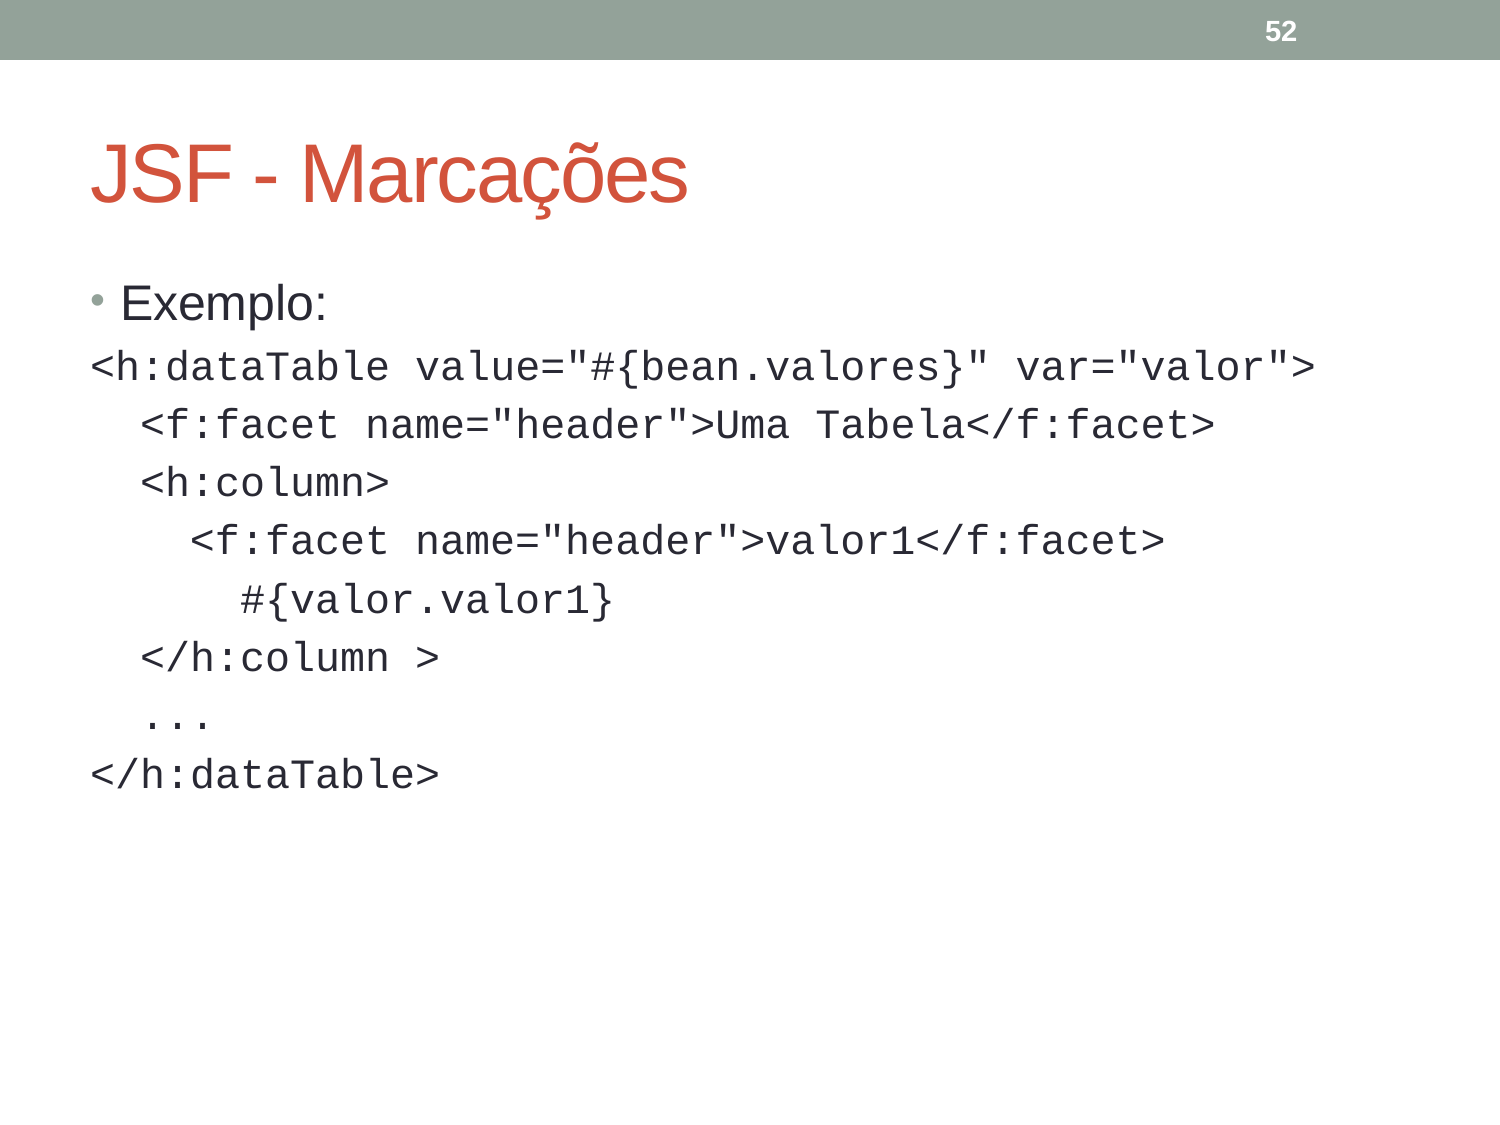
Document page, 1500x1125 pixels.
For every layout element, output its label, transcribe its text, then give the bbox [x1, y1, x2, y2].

slide_number 52 [1250, 3, 1425, 57]
title JSF - Marcações [75, 87, 1425, 250]
list Exemplo: <h:dataTable value="#{bean.valores}" var="valor"> <f:facet name="header">Uma Tabela</f:facet> <h:column> <f:facet name="header">valor1</f:facet> #{valor.valor1} </h:column > ... </h:dataTable> [75, 262, 1425, 1063]
